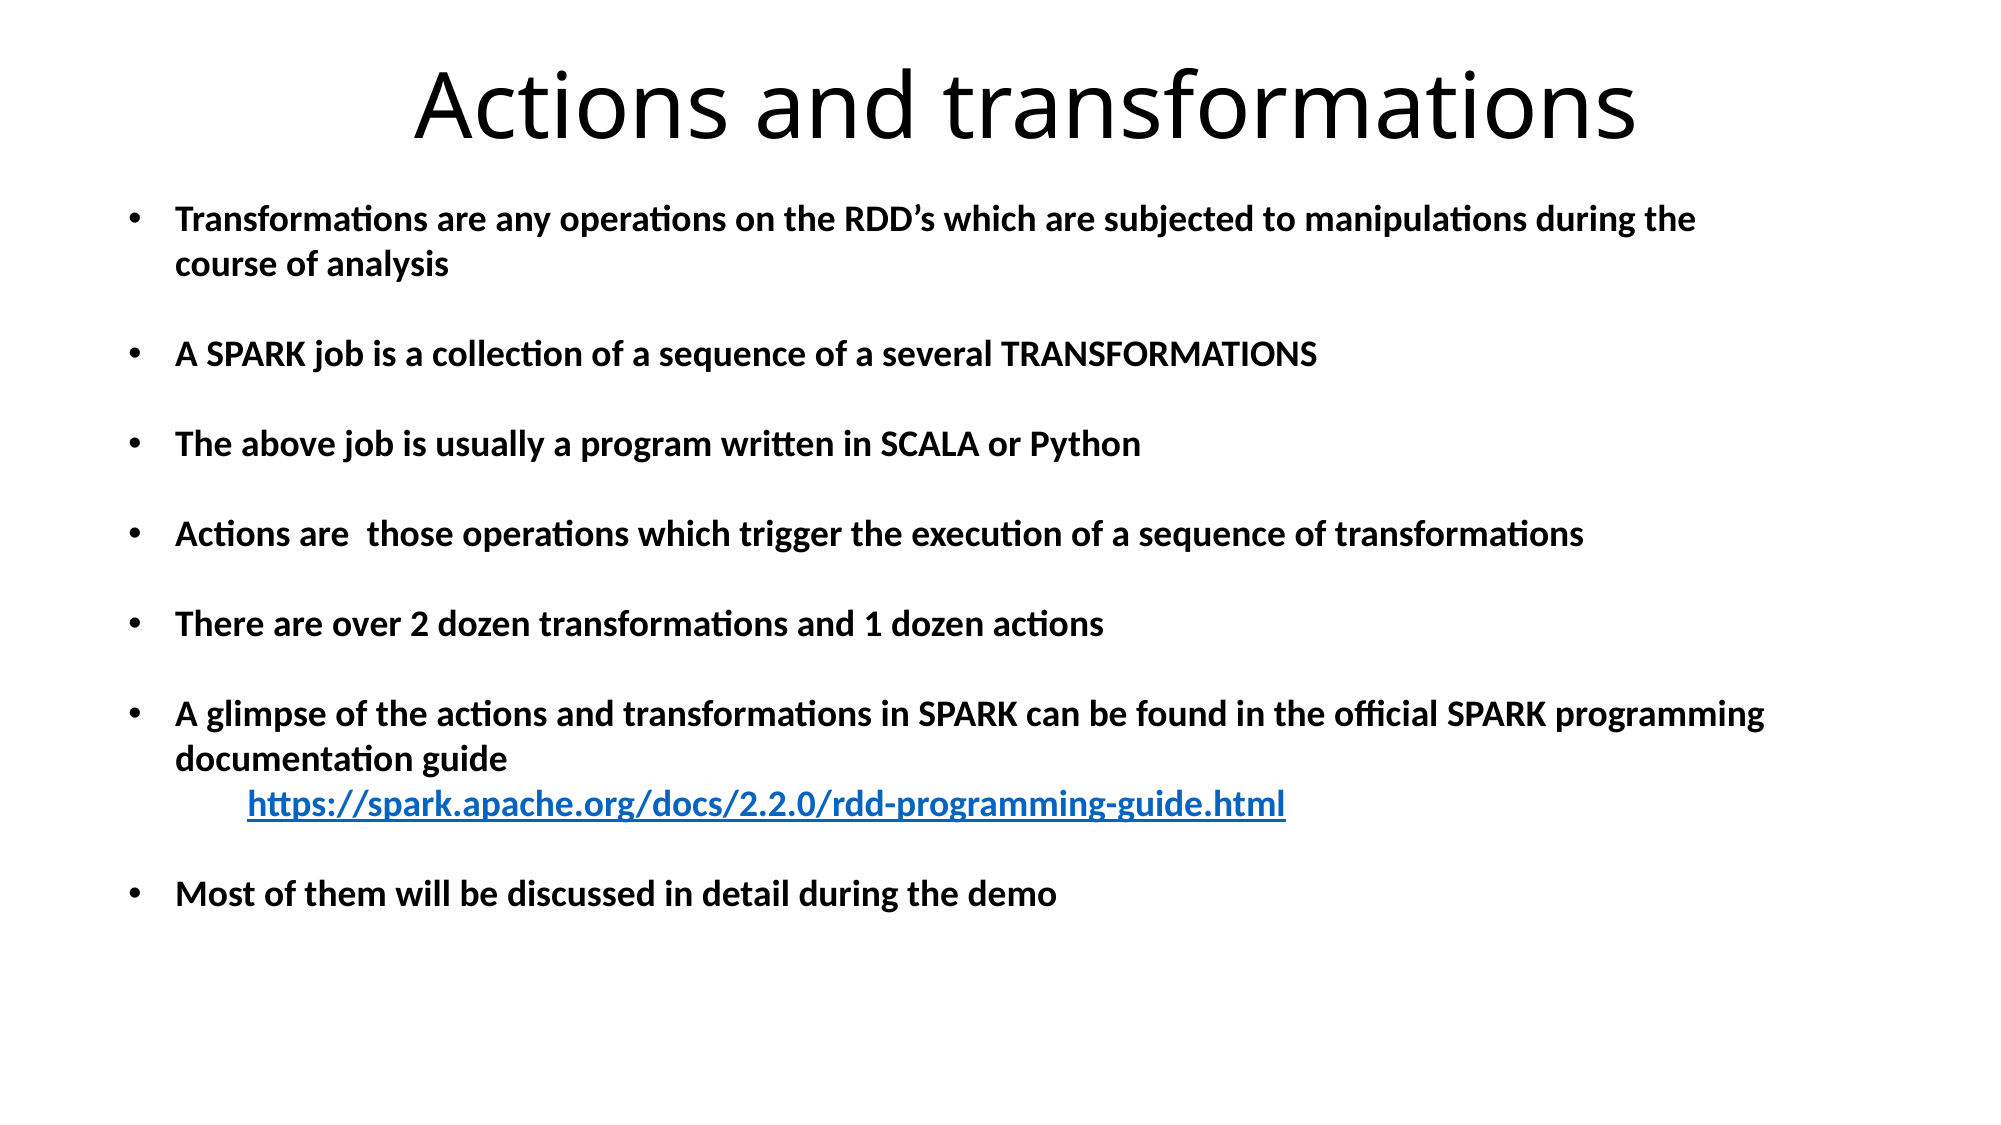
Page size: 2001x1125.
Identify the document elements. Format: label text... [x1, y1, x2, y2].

text_box Transformations are any operations on the RDD’s which are subjected to manipulations during the course of analysis A SPARK job is a collection of a sequence of a several TRANSFORMATIONS The above job is usually a program written in SCALA or Python Actions are those operations which trigger the execution of a sequence of transformations There are over 2 dozen transformations and 1 dozen actions A glimpse of the actions and transformations in SPARK can be found in the official SPARK programming documentation guide https://spark.apache.org/docs/2.2.0/rdd-programming-guide.html Most of them will be discussed in detail during the demo [113, 187, 1819, 967]
title Actions and transformations [162, 0, 1888, 218]
